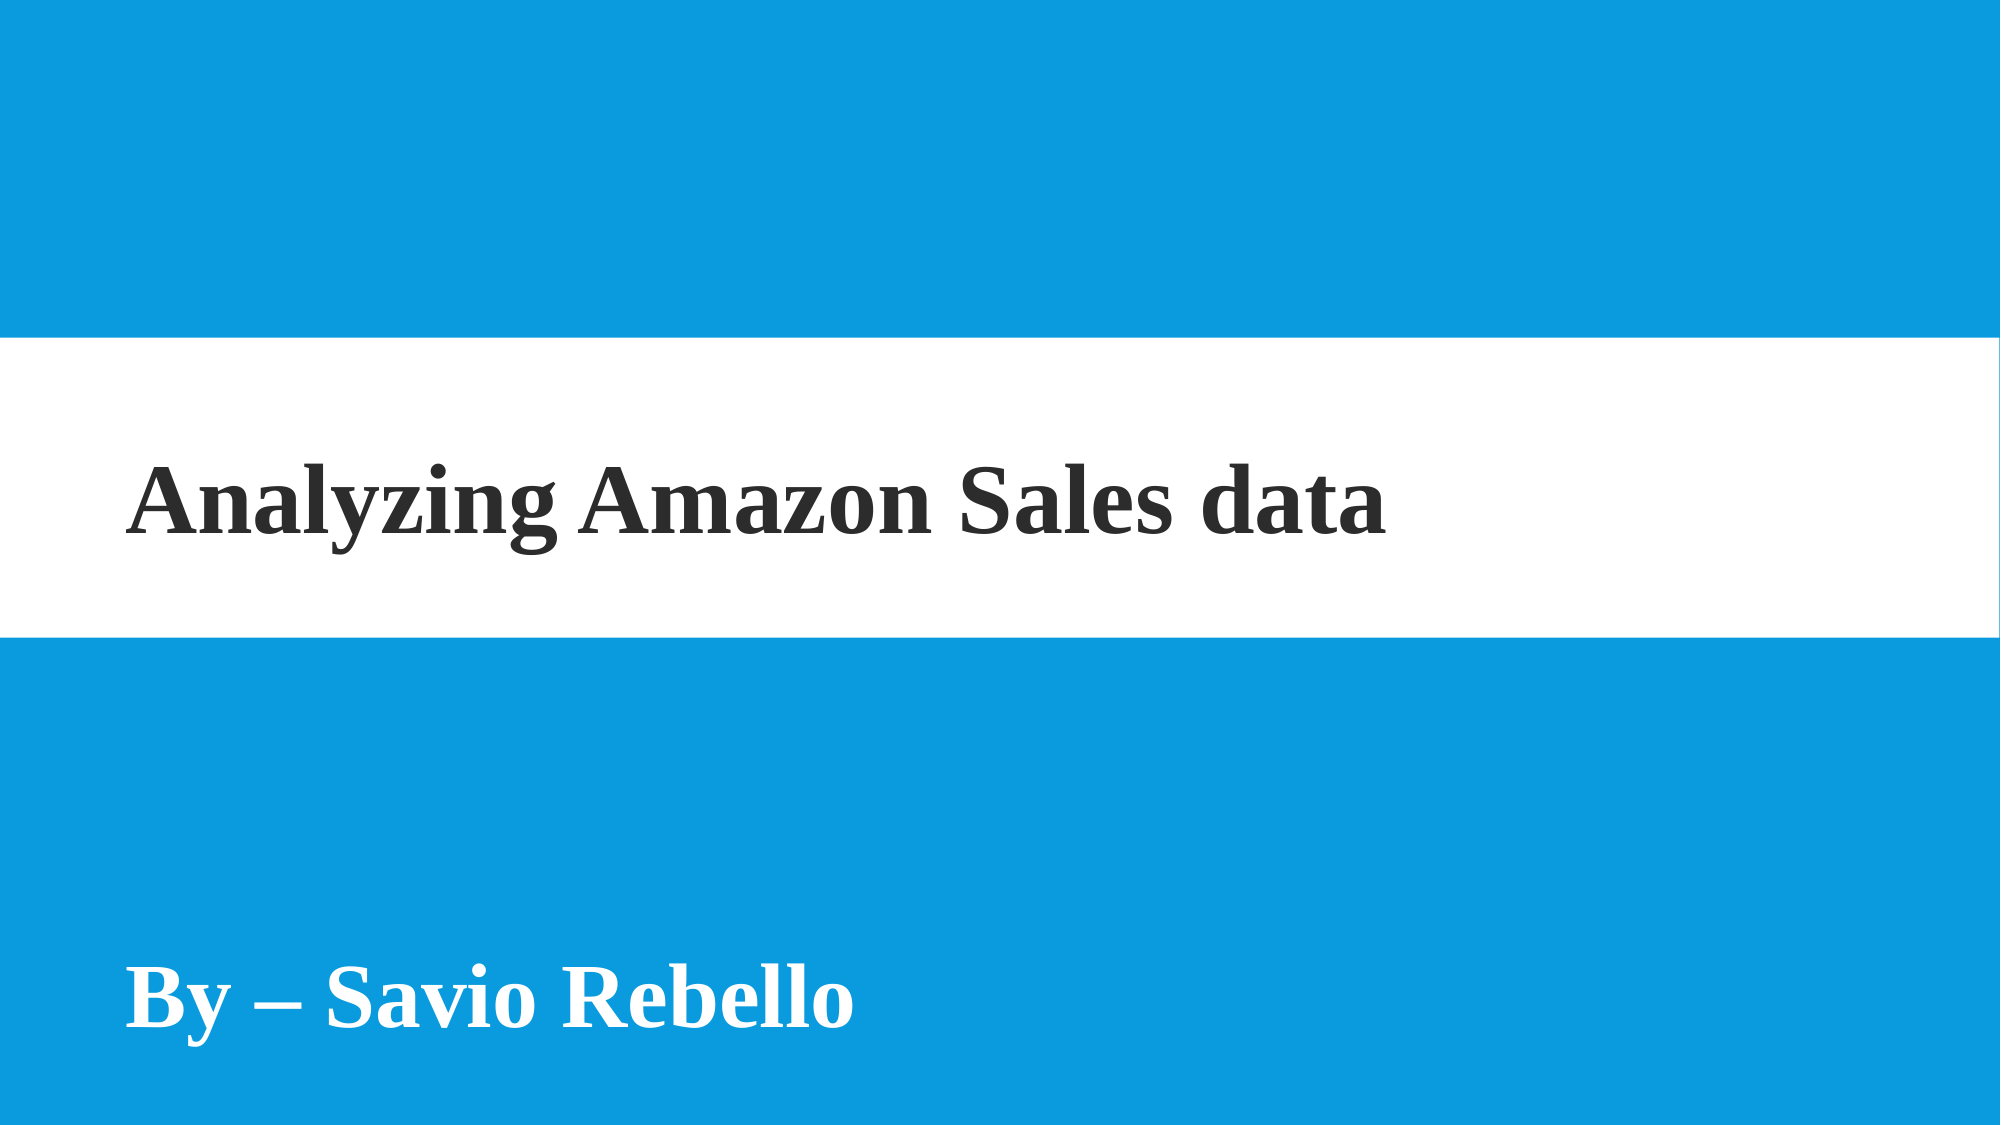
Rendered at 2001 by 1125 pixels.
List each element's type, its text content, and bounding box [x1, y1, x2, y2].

text_box By – Savio Rebello [110, 928, 1111, 1054]
text_box Analyzing Amazon Sales data [110, 426, 1874, 561]
